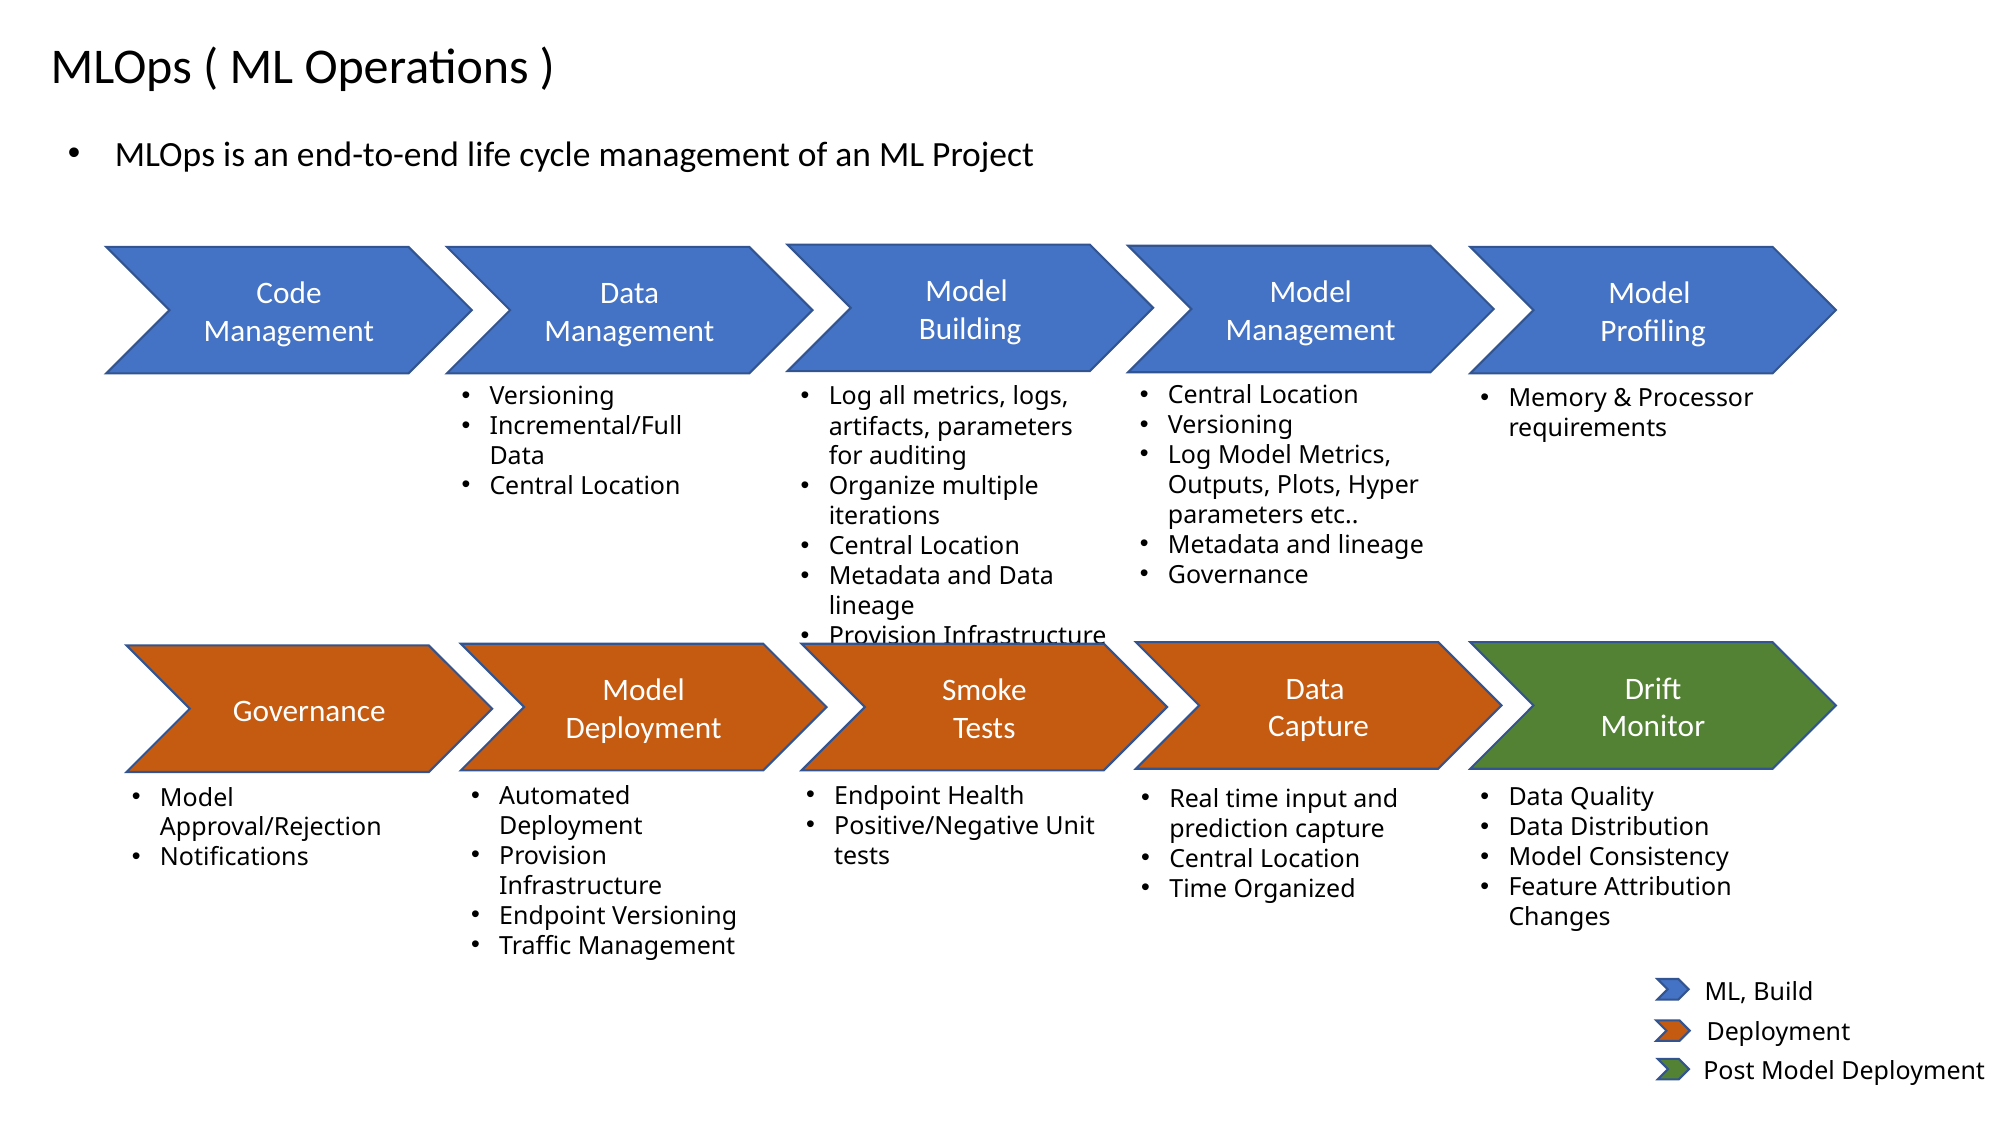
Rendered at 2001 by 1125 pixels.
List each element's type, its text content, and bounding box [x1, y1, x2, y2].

text_box Data Quality Data Distribution Model Consistency Feature Attribution Changes [1465, 773, 1811, 938]
text_box Smoke Tests [799, 642, 1169, 771]
text_box Model Deployment [458, 642, 828, 772]
text_box Log all metrics, logs, artifacts, parameters for auditing Organize multiple iterations Central Location Metadata and Data lineage Provision Infrastructure [785, 372, 1127, 657]
text_box Model Profiling [1467, 245, 1838, 374]
text_box Drift Monitor [1467, 641, 1838, 770]
text_box Versioning Incremental/Full Data Central Location [446, 372, 747, 507]
text_box Post Model Deployment [1688, 1046, 2000, 1092]
text_box Central Location Versioning Log Model Metrics, Outputs, Plots, Hyper parameters etc.. Metadata and lineage Governance [1124, 371, 1466, 596]
text_box Deployment [1691, 1013, 2000, 1046]
text_box Model Approval/Rejection Notifications [117, 773, 447, 879]
text_box MLOps is an end-to-end life cycle management of an ML Project [53, 123, 1322, 181]
text_box Endpoint Health Positive/Negative Unit tests [791, 771, 1136, 877]
text_box Memory & Processor requirements [1465, 374, 1791, 450]
text_box Data Management [444, 245, 814, 375]
text_box [1653, 1019, 1691, 1042]
text_box ML, Build [1689, 967, 2000, 1013]
text_box Model Management [1125, 244, 1496, 371]
text_box MLOps ( ML Operations ) [35, 26, 849, 102]
text_box Model Building [785, 243, 1155, 372]
text_box Automated Deployment Provision Infrastructure Endpoint Versioning Traffic Management [456, 772, 786, 967]
text_box Real time input and prediction capture Central Location Time Organized [1126, 774, 1465, 910]
text_box Governance [124, 644, 494, 773]
text_box Code Management [103, 245, 474, 375]
text_box Data Capture [1133, 641, 1503, 770]
text_box [1654, 977, 1689, 1001]
text_box [1655, 1057, 1688, 1081]
